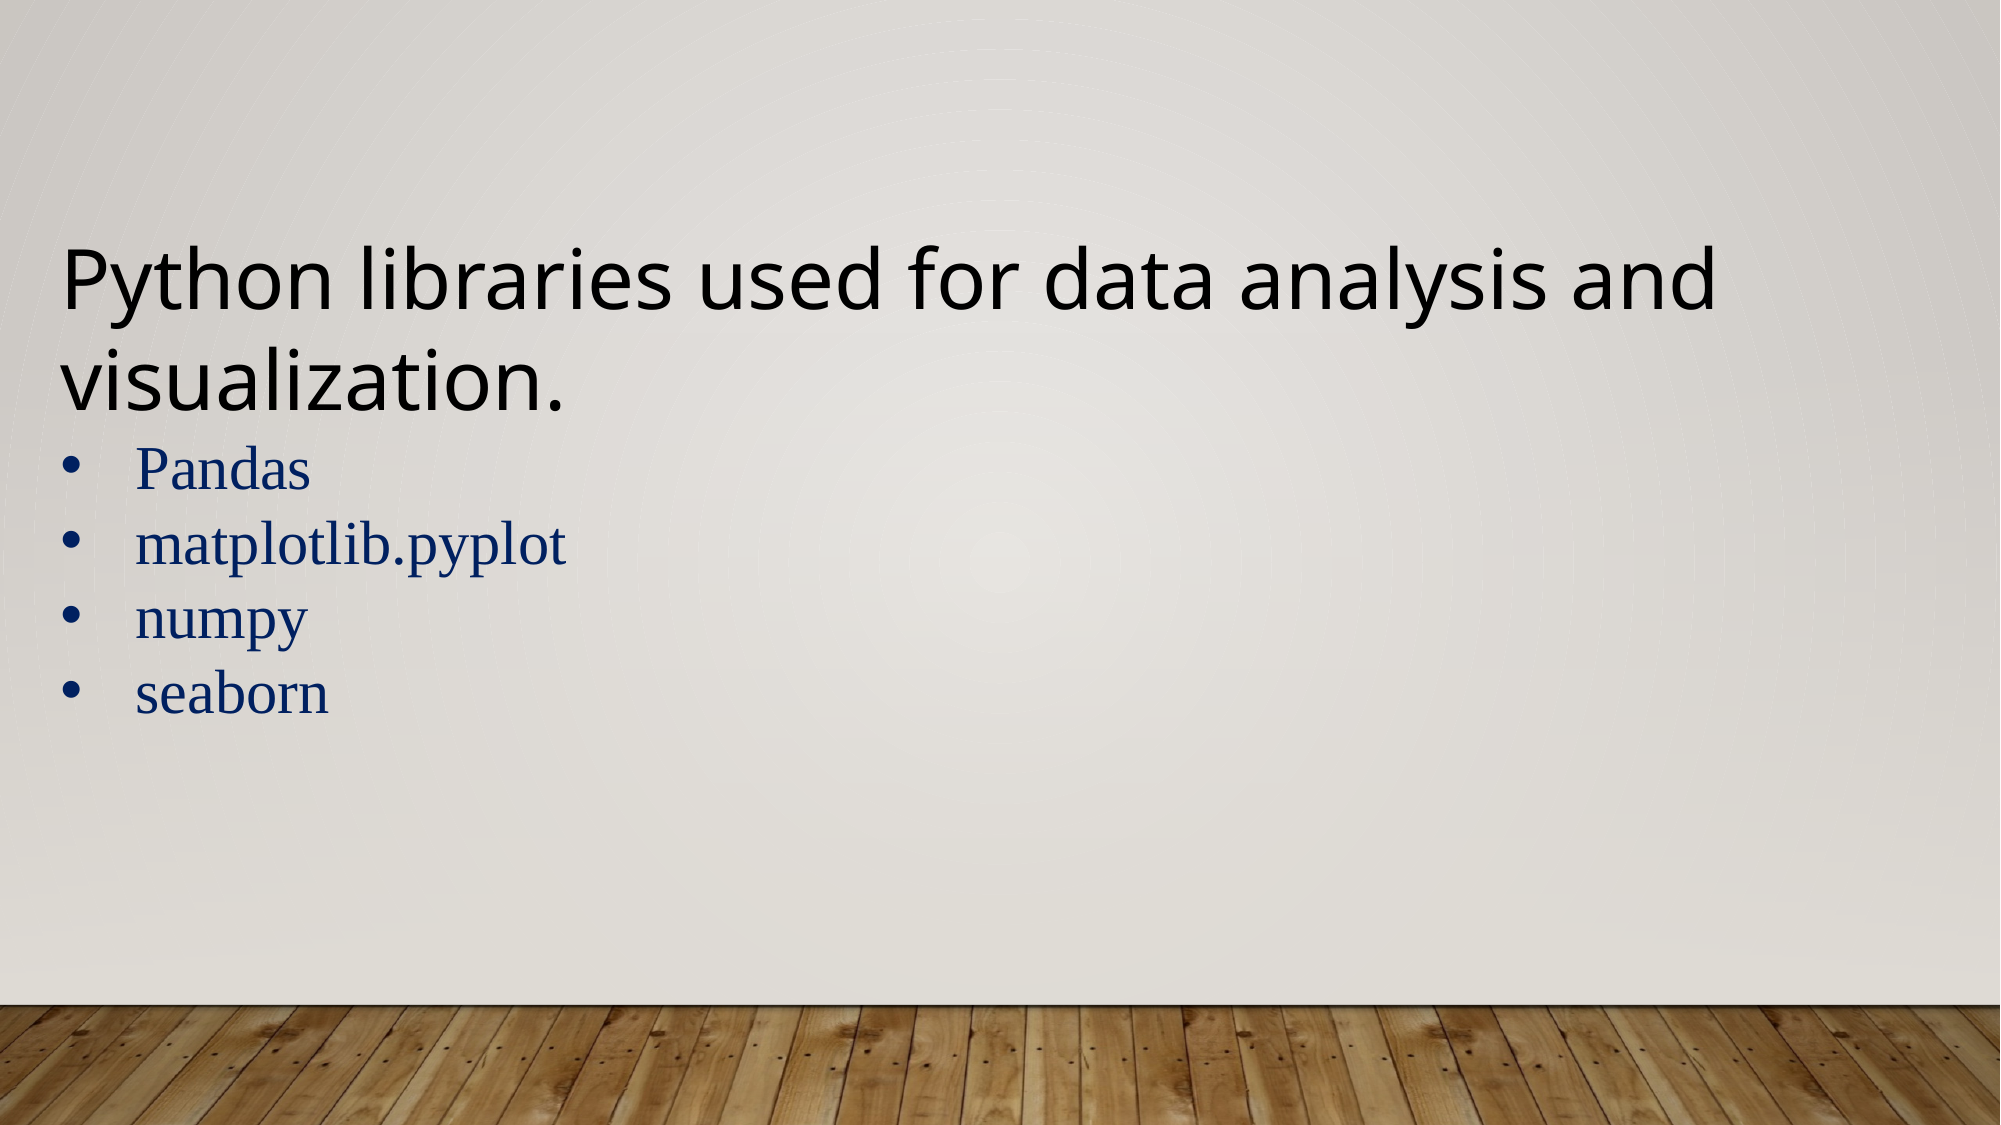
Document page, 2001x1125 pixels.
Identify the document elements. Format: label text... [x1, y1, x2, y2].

picture [0, 1005, 2000, 1125]
text_box Python libraries used for data analysis and visualization. Pandas matplotlib.pyplot numpy seaborn [45, 219, 1937, 734]
